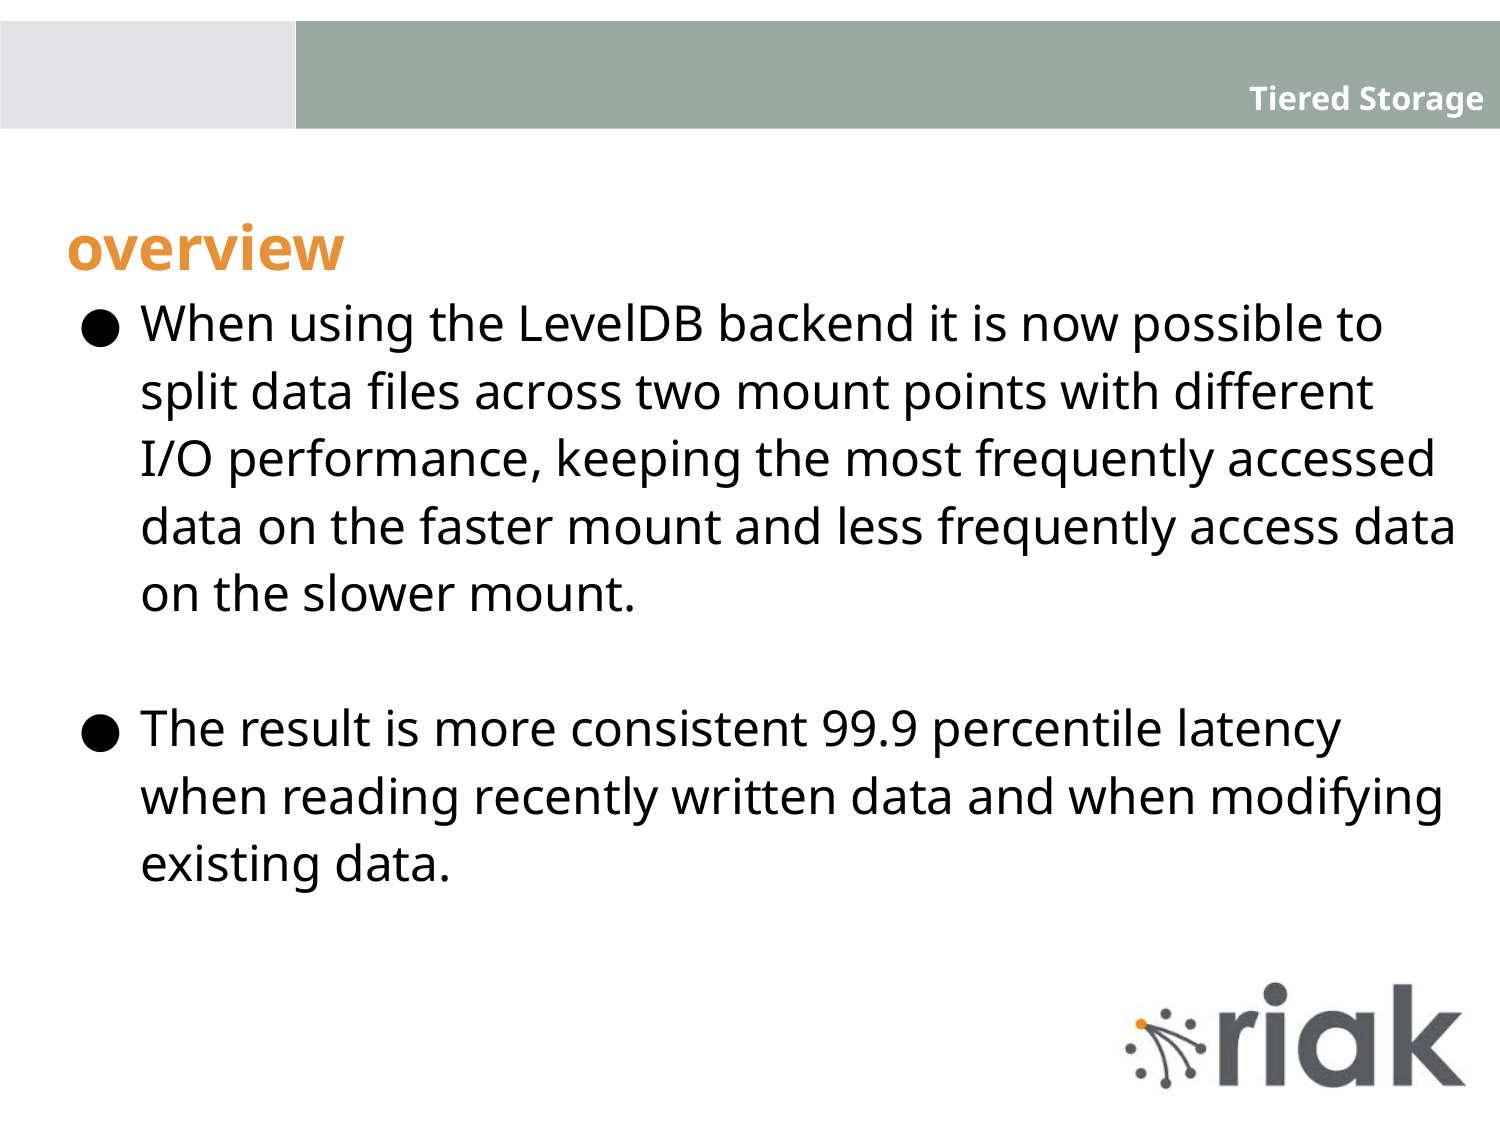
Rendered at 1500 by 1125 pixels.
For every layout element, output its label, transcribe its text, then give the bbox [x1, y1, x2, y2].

title Tiered Storage [201, 59, 1500, 135]
text_box [296, 21, 1500, 59]
picture [1106, 963, 1485, 1107]
text_box overview When using the LevelDB backend it is now possible to split data files across two mount points with different I/O performance, keeping the most frequently accessed data on the faster mount and less frequently access data on the slower mount. The result is more consistent 99.9 percentile latency when reading recently written data and when modifying existing data. [51, 189, 1475, 918]
text_box [0, 21, 296, 129]
